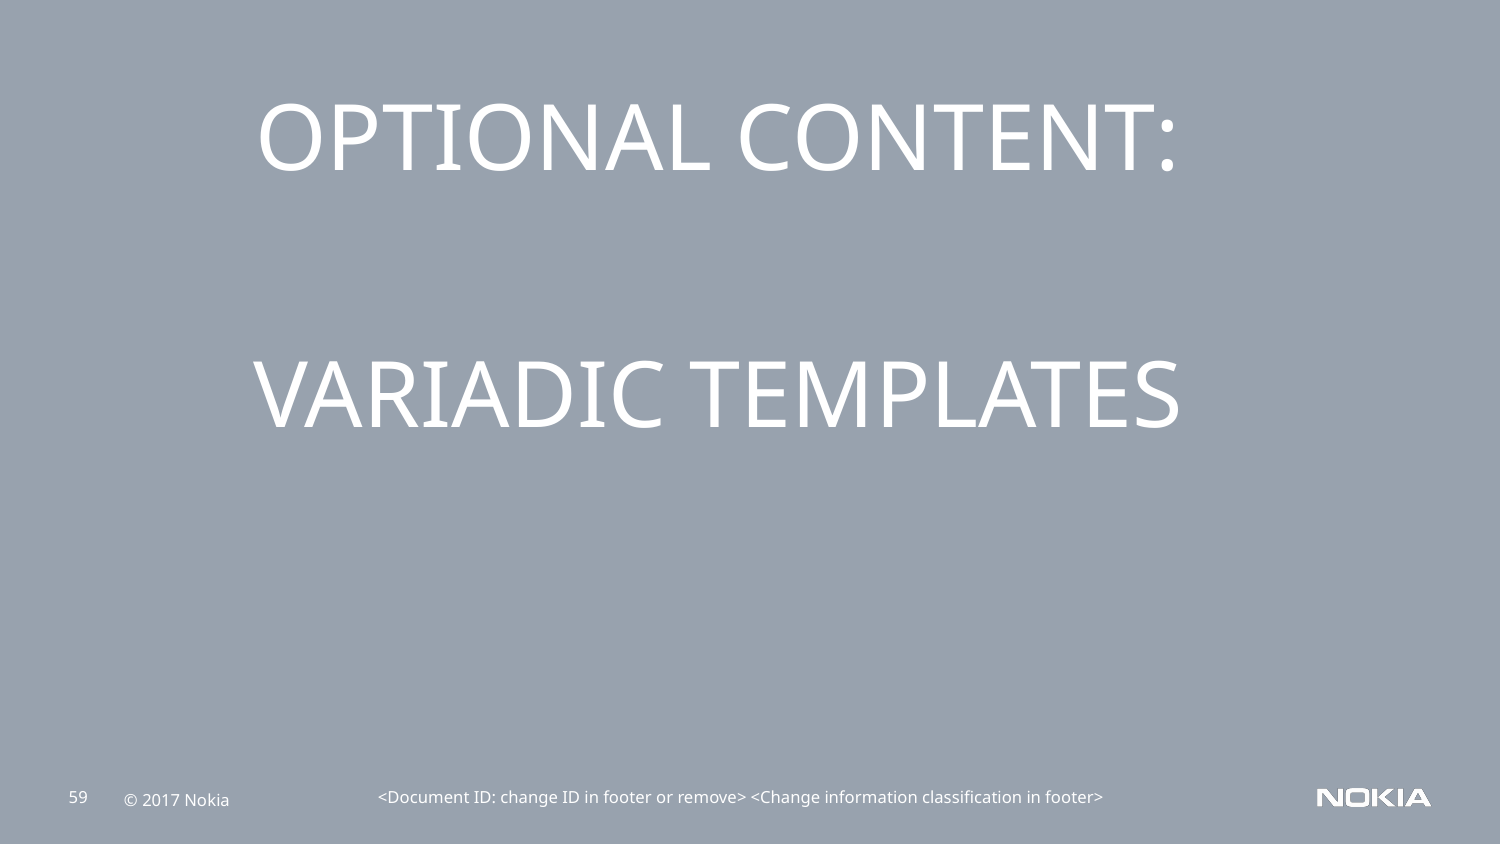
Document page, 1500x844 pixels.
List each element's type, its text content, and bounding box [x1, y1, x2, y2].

list OPTIONAL CONTENT: VARIADIC TEMPLATES [36, 79, 1400, 184]
footer <Document ID: change ID in footer or remove> <Change information classification in footer> [377, 790, 1122, 811]
picture [1291, 762, 1458, 833]
